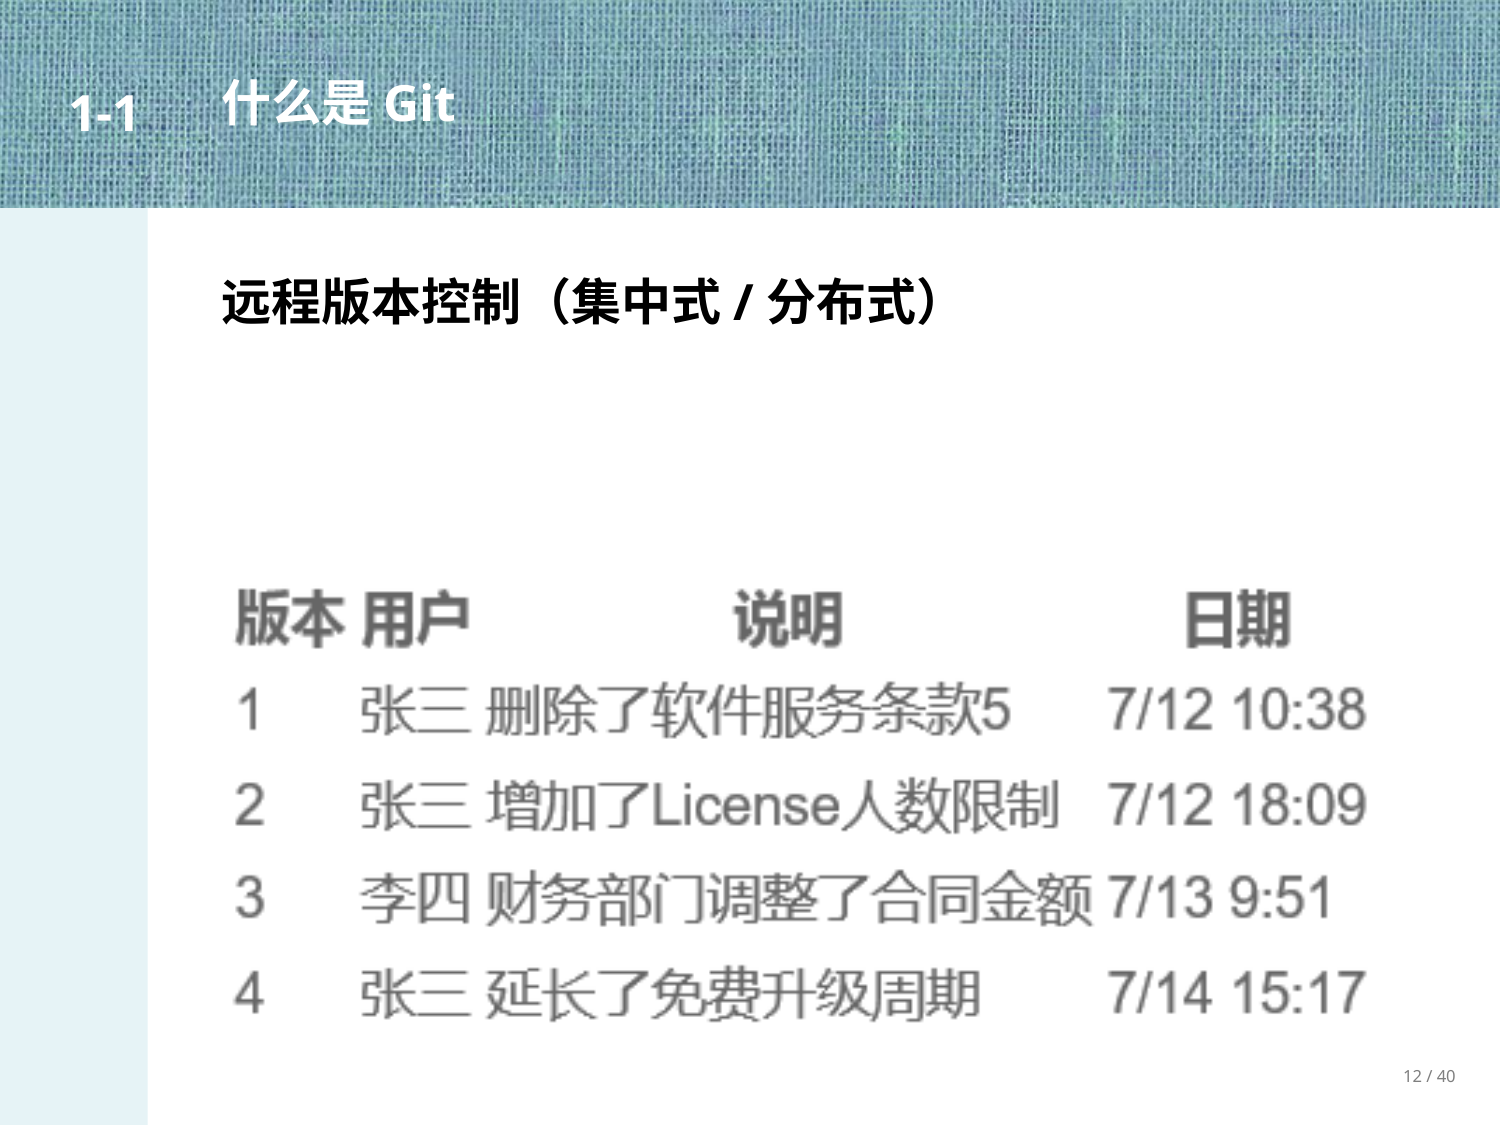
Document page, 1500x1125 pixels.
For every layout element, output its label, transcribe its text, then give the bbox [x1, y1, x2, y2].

text_box [0, 208, 148, 1125]
picture [206, 562, 1500, 1059]
text_box 什么是Git [206, 54, 1033, 149]
text_box [0, 0, 1500, 208]
text_box 12 / 40 [1210, 1059, 1471, 1097]
text_box 远程版本控制（集中式/分布式） [206, 262, 1050, 338]
title 1-1 [53, 54, 206, 149]
